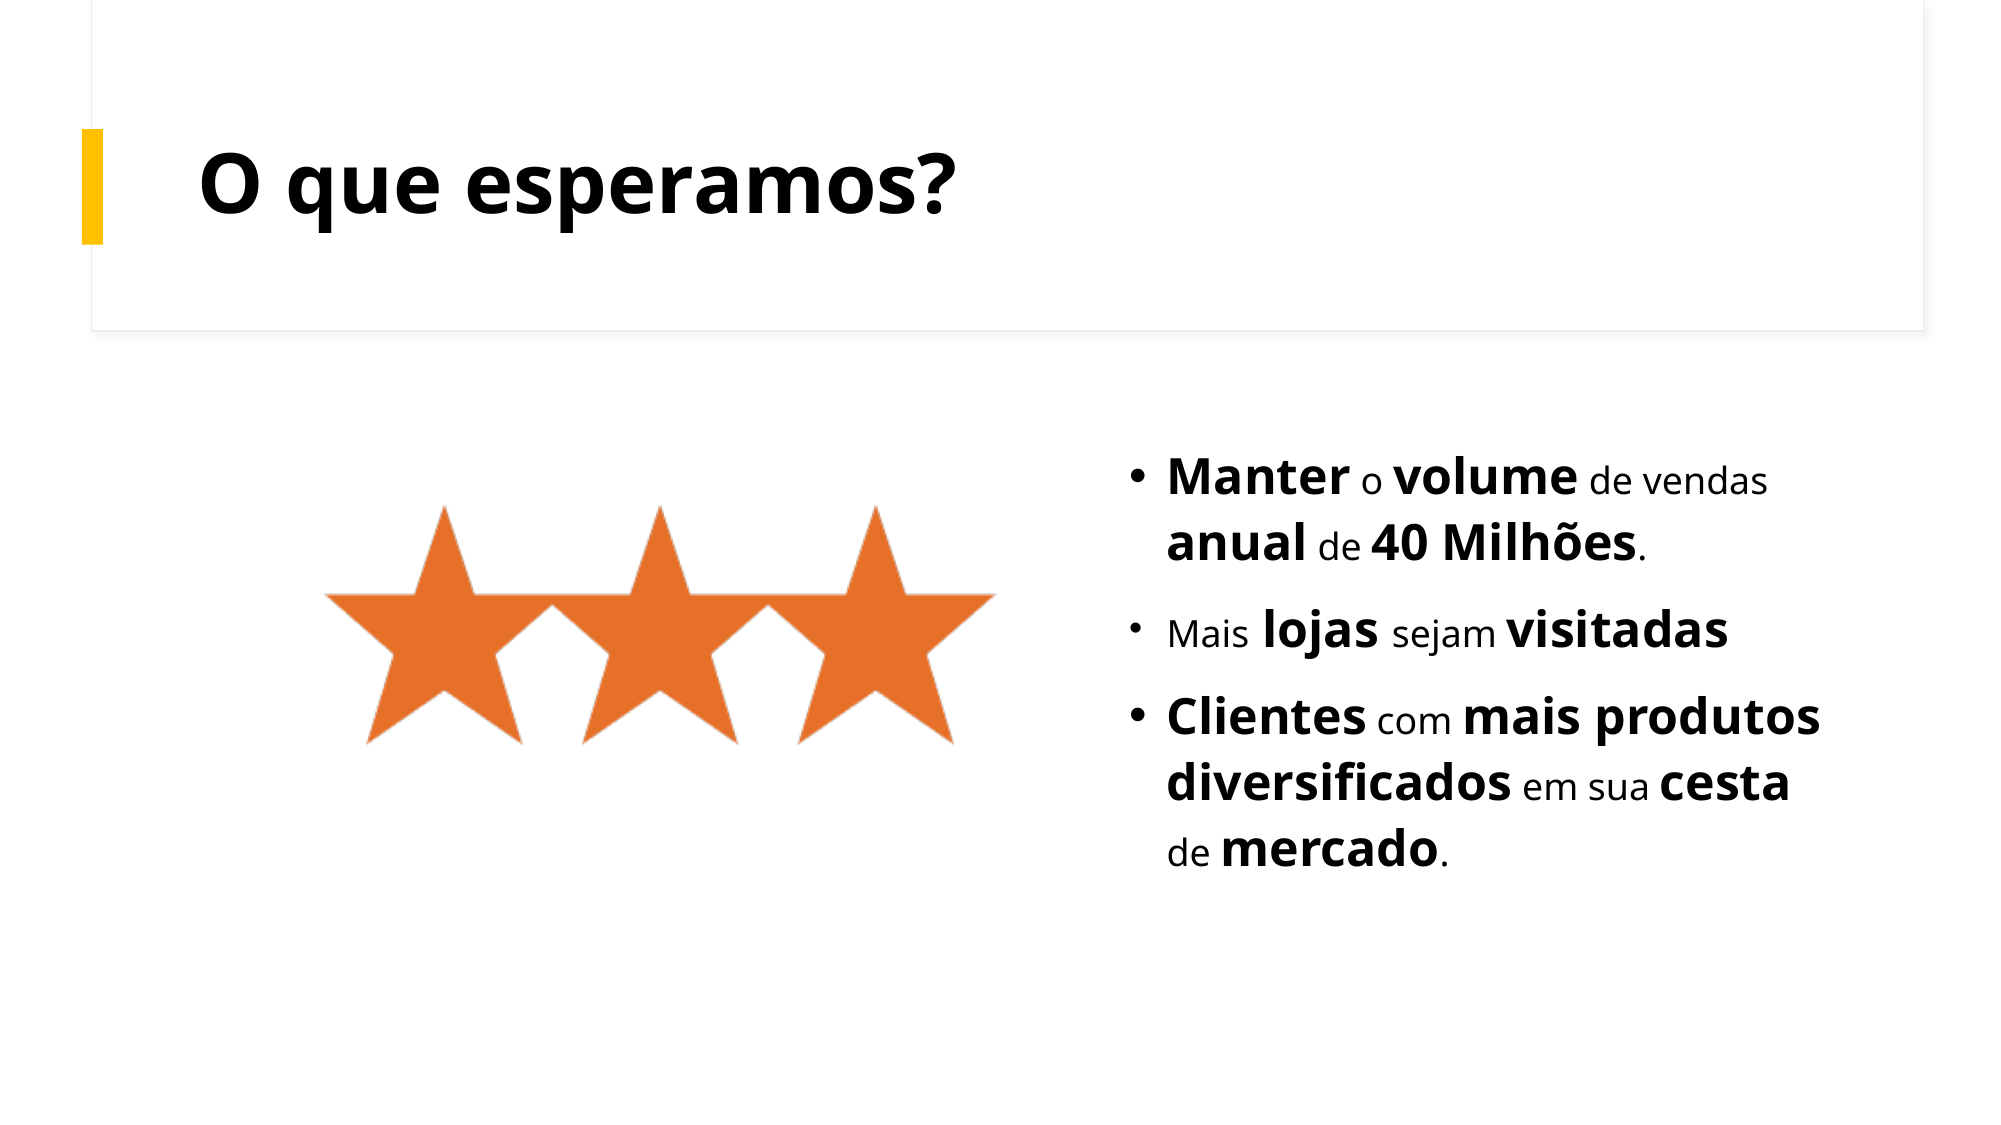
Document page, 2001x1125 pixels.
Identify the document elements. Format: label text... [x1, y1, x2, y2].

picture [321, 283, 1000, 962]
list Manter o volume de vendas anual de 40 Milhões. Mais lojas sejam visitadas Clientes com mais produtos diversificados em sua cesta de mercado. [1114, 431, 1851, 1084]
title O que esperamos? [183, 90, 1851, 284]
